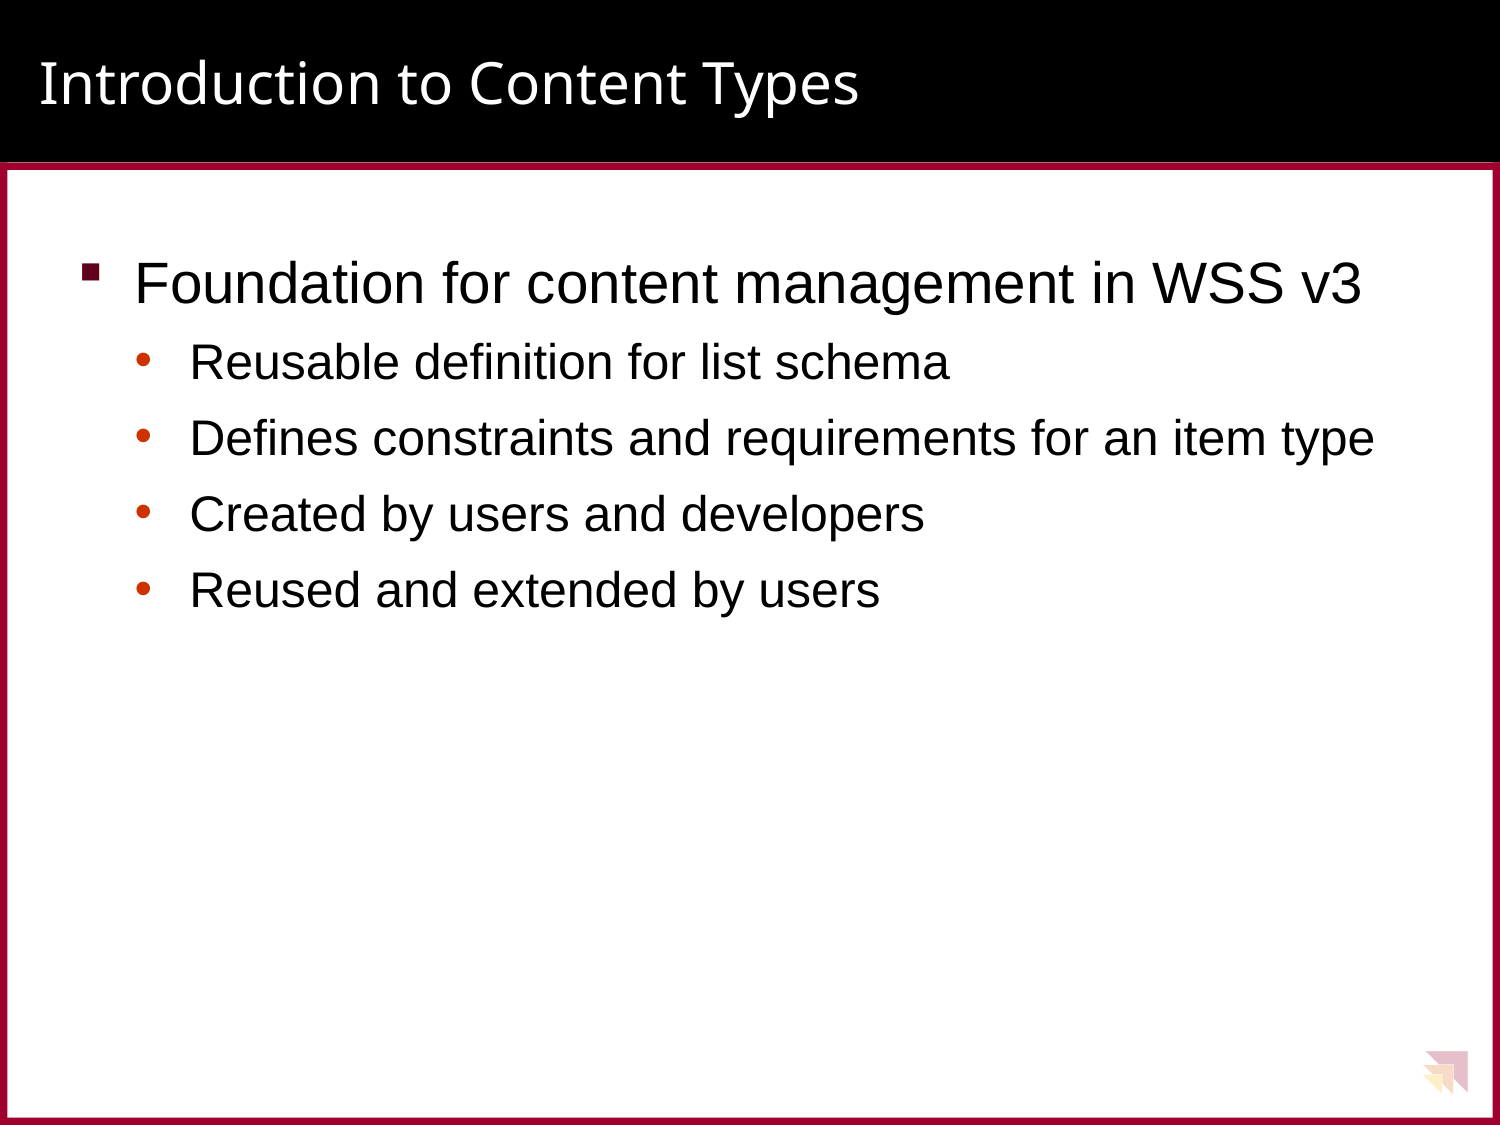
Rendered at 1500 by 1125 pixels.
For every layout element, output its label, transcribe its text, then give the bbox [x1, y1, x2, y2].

list Foundation for content management in WSS v3 Reusable definition for list schema Defines constraints and requirements for an item type Created by users and developers Reused and extended by users [62, 237, 1438, 1088]
title Introduction to Content Types [24, 12, 1438, 150]
